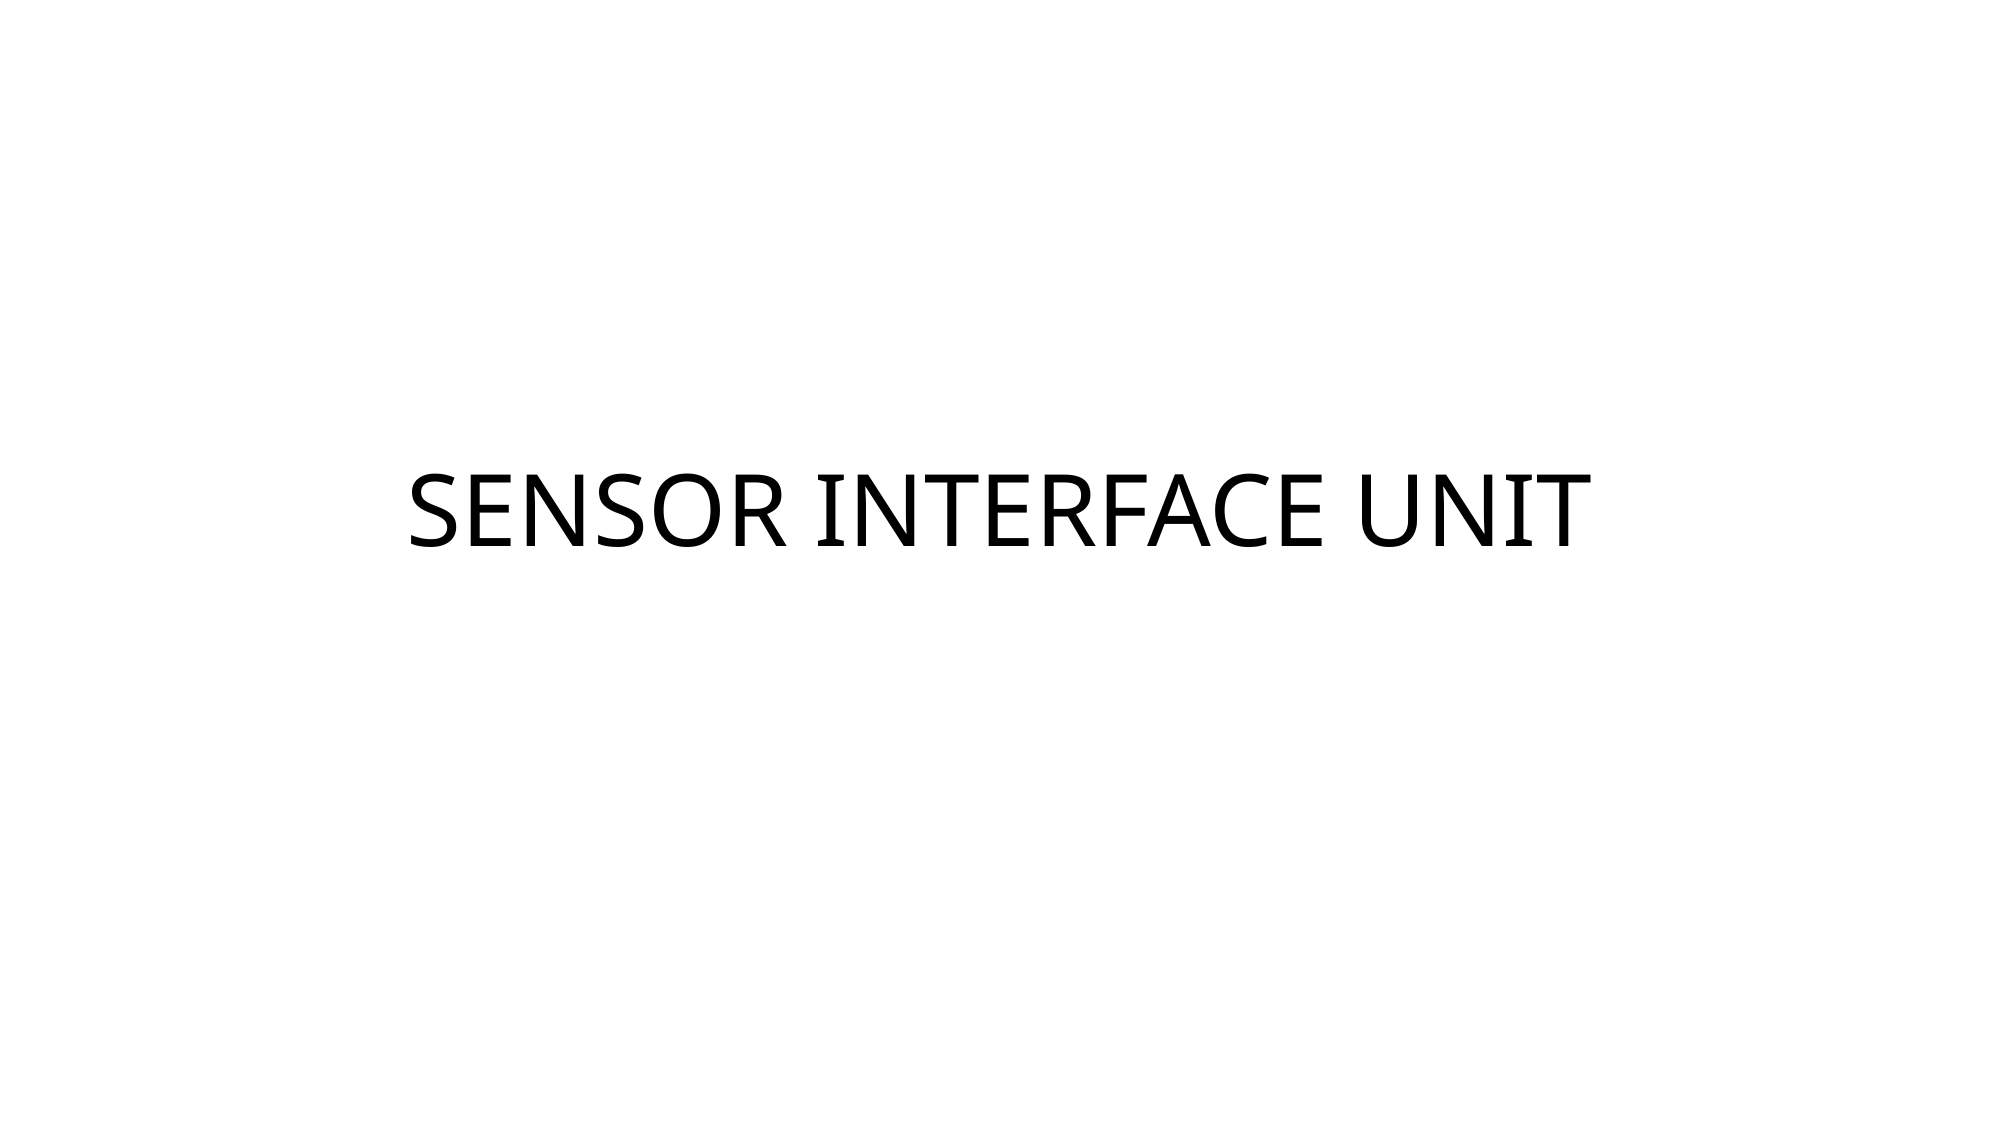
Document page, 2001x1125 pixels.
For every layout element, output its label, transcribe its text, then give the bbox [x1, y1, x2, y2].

title SENSOR INTERFACE UNIT [249, 184, 1750, 576]
